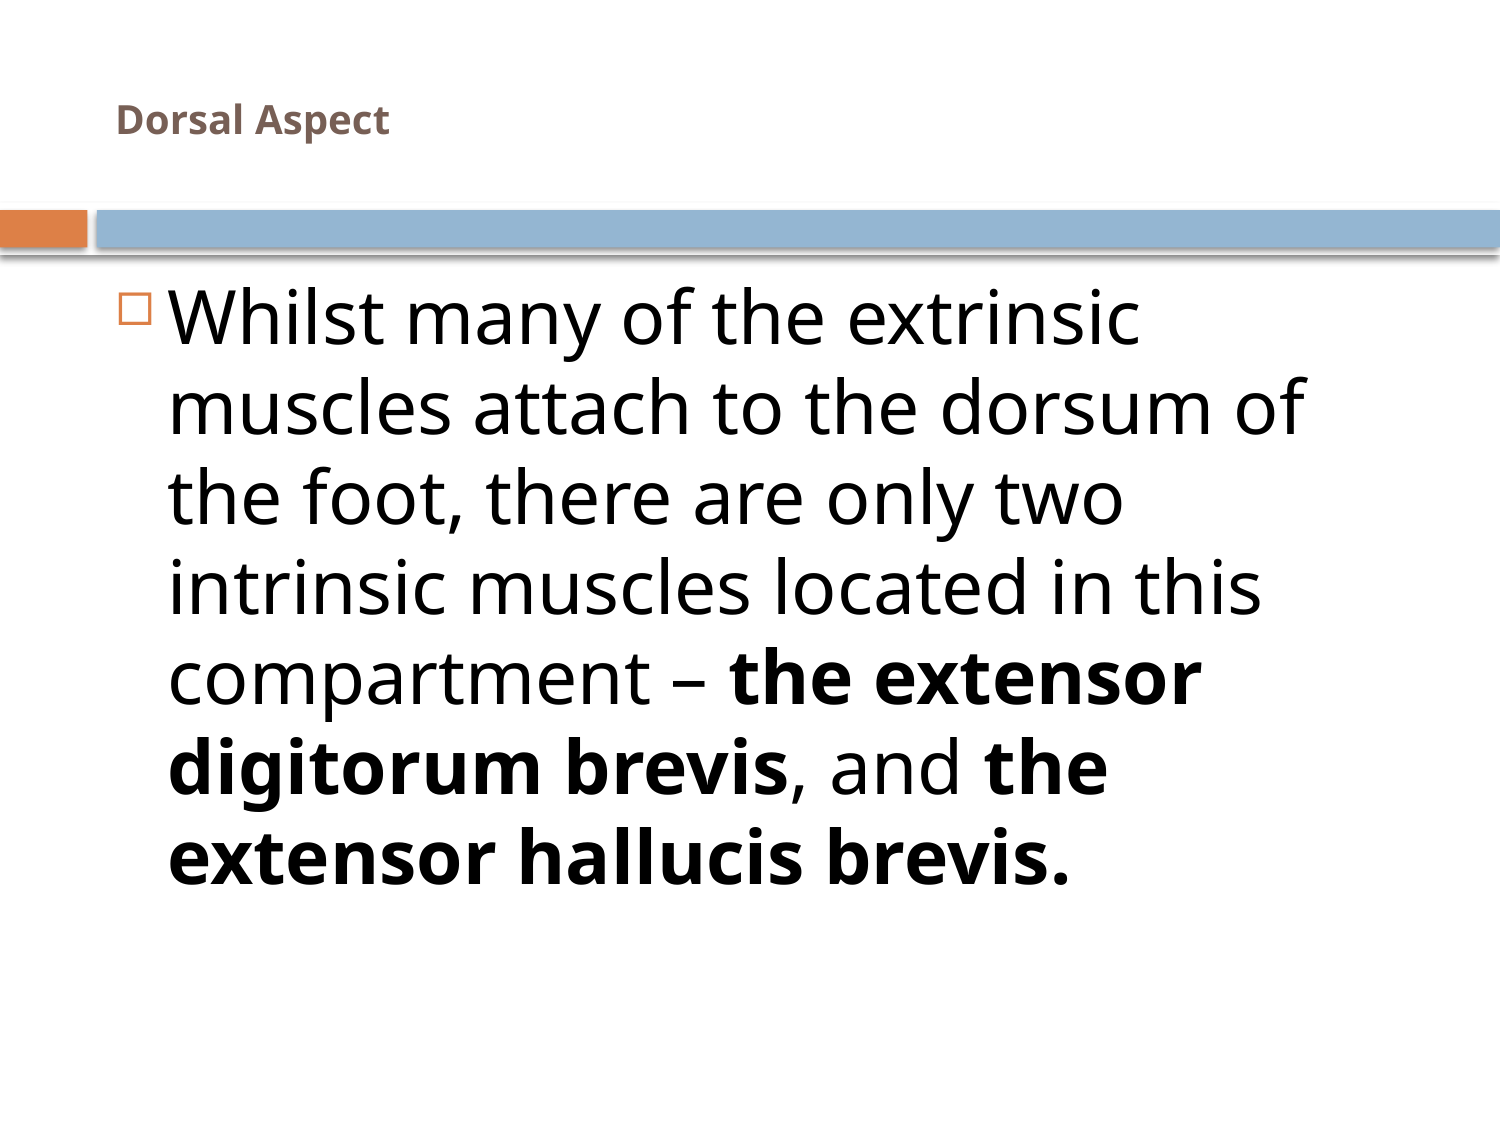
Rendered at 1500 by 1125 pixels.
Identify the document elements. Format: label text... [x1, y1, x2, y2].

title Dorsal Aspect [100, 37, 1438, 200]
list Whilst many of the extrinsic muscles attach to the dorsum of the foot, there are only two intrinsic muscles located in this compartment – the extensor digitorum brevis, and the extensor hallucis brevis. [100, 262, 1438, 1000]
